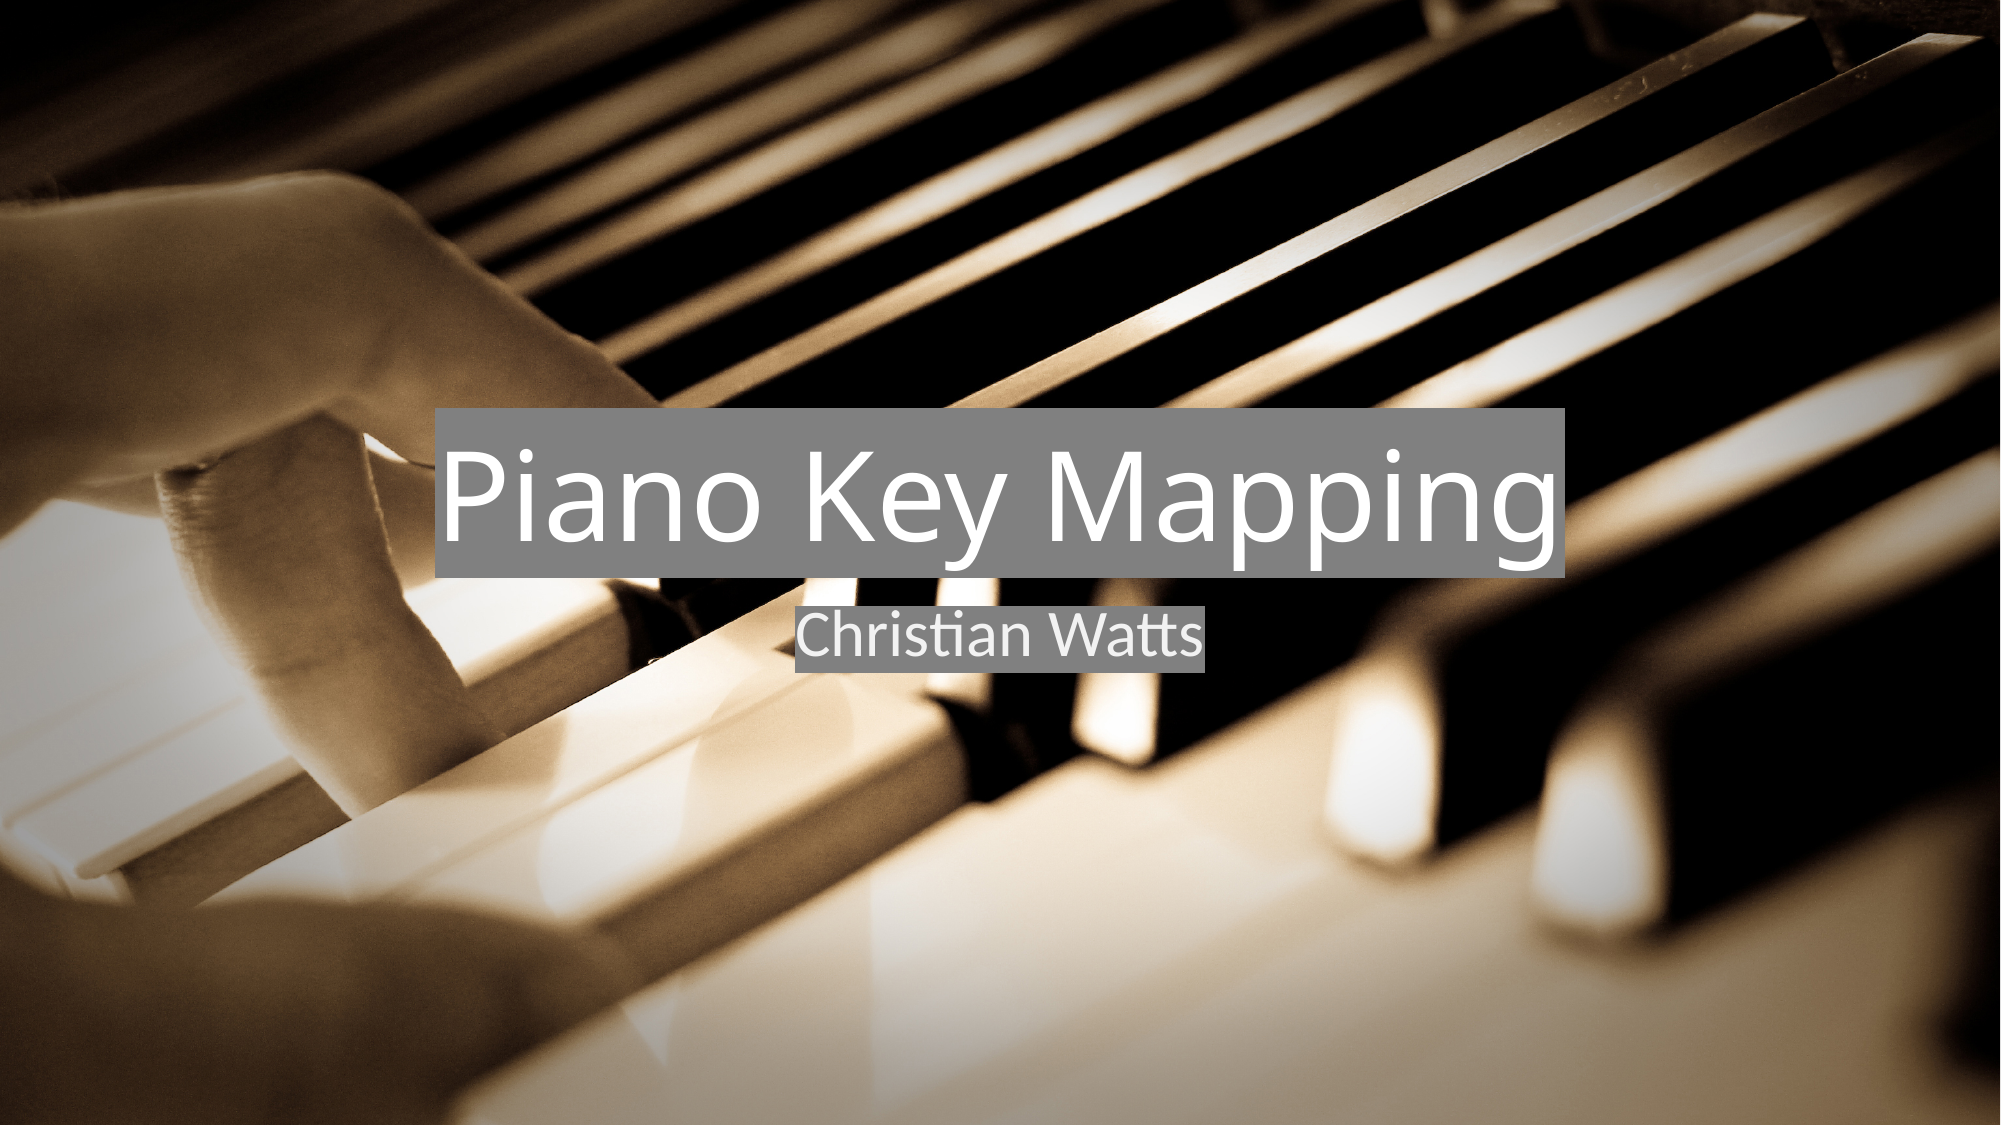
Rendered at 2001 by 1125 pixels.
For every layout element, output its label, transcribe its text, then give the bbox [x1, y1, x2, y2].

title Piano Key Mapping [249, 184, 1750, 576]
subtitle Christian Watts [249, 590, 1750, 863]
picture [0, 0, 2001, 1125]
